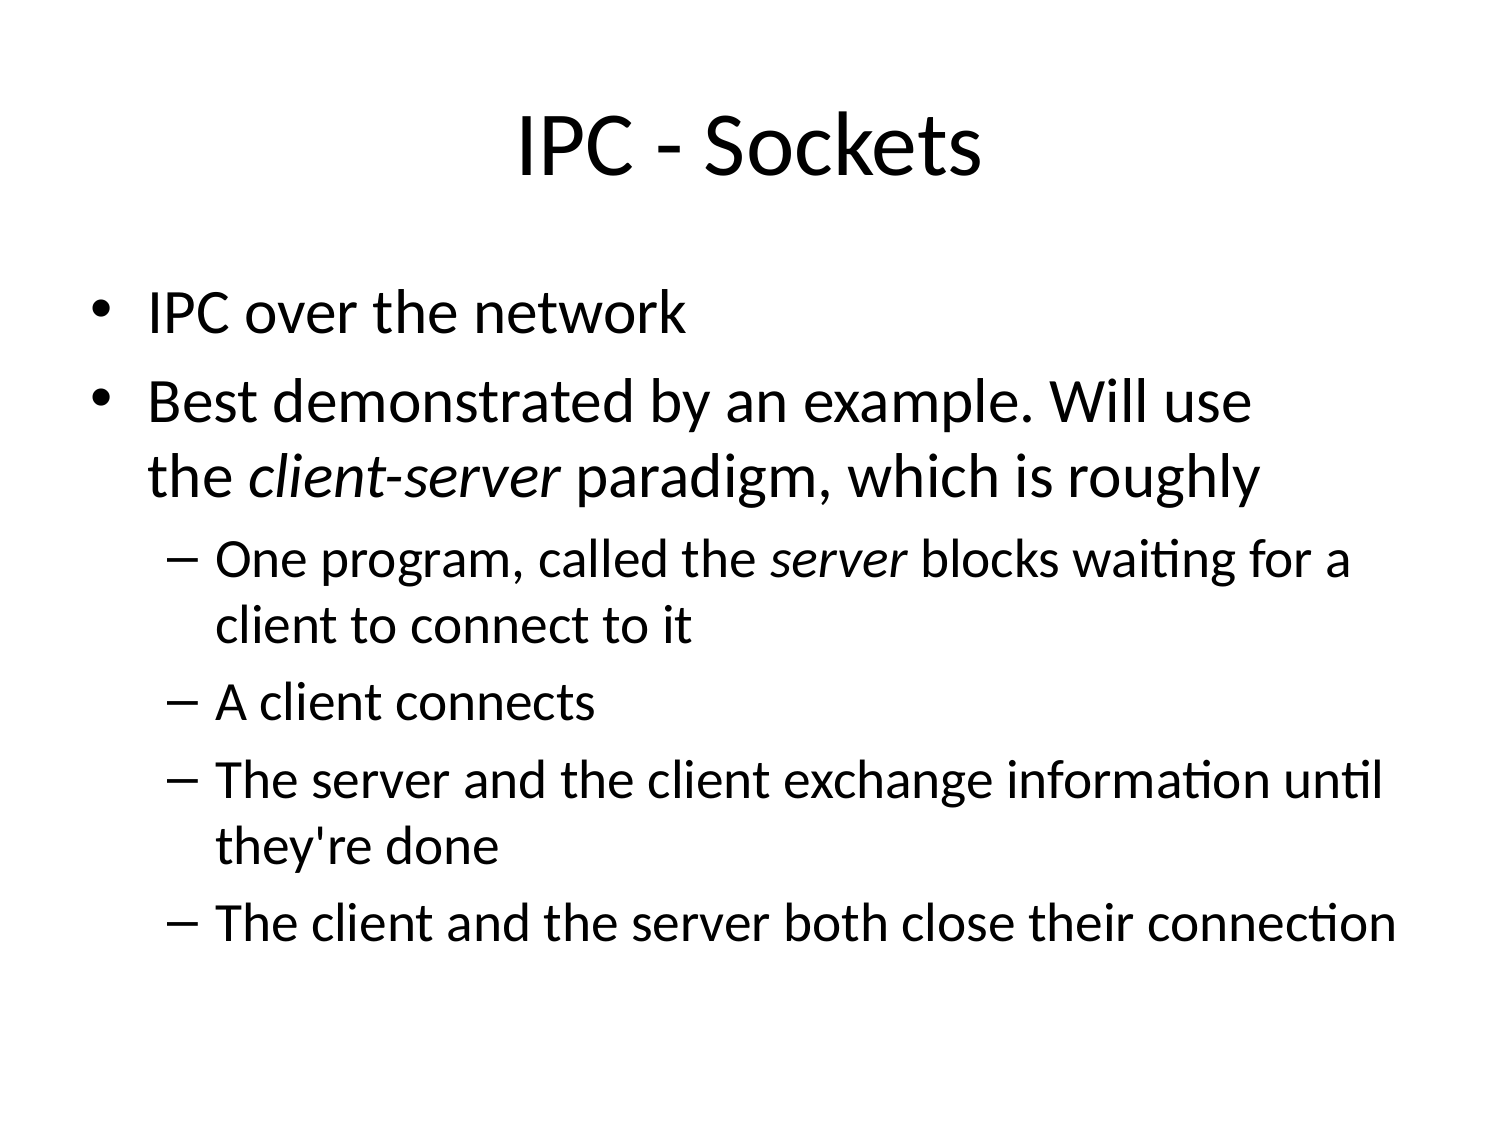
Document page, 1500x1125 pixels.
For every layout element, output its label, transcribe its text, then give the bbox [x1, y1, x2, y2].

title IPC - Sockets [75, 45, 1425, 233]
list IPC over the network Best demonstrated by an example. Will use the client-server paradigm, which is roughly One program, called the server blocks waiting for a client to connect to it A client connects The server and the client exchange information until they're done The client and the server both close their connection [75, 262, 1425, 1005]
